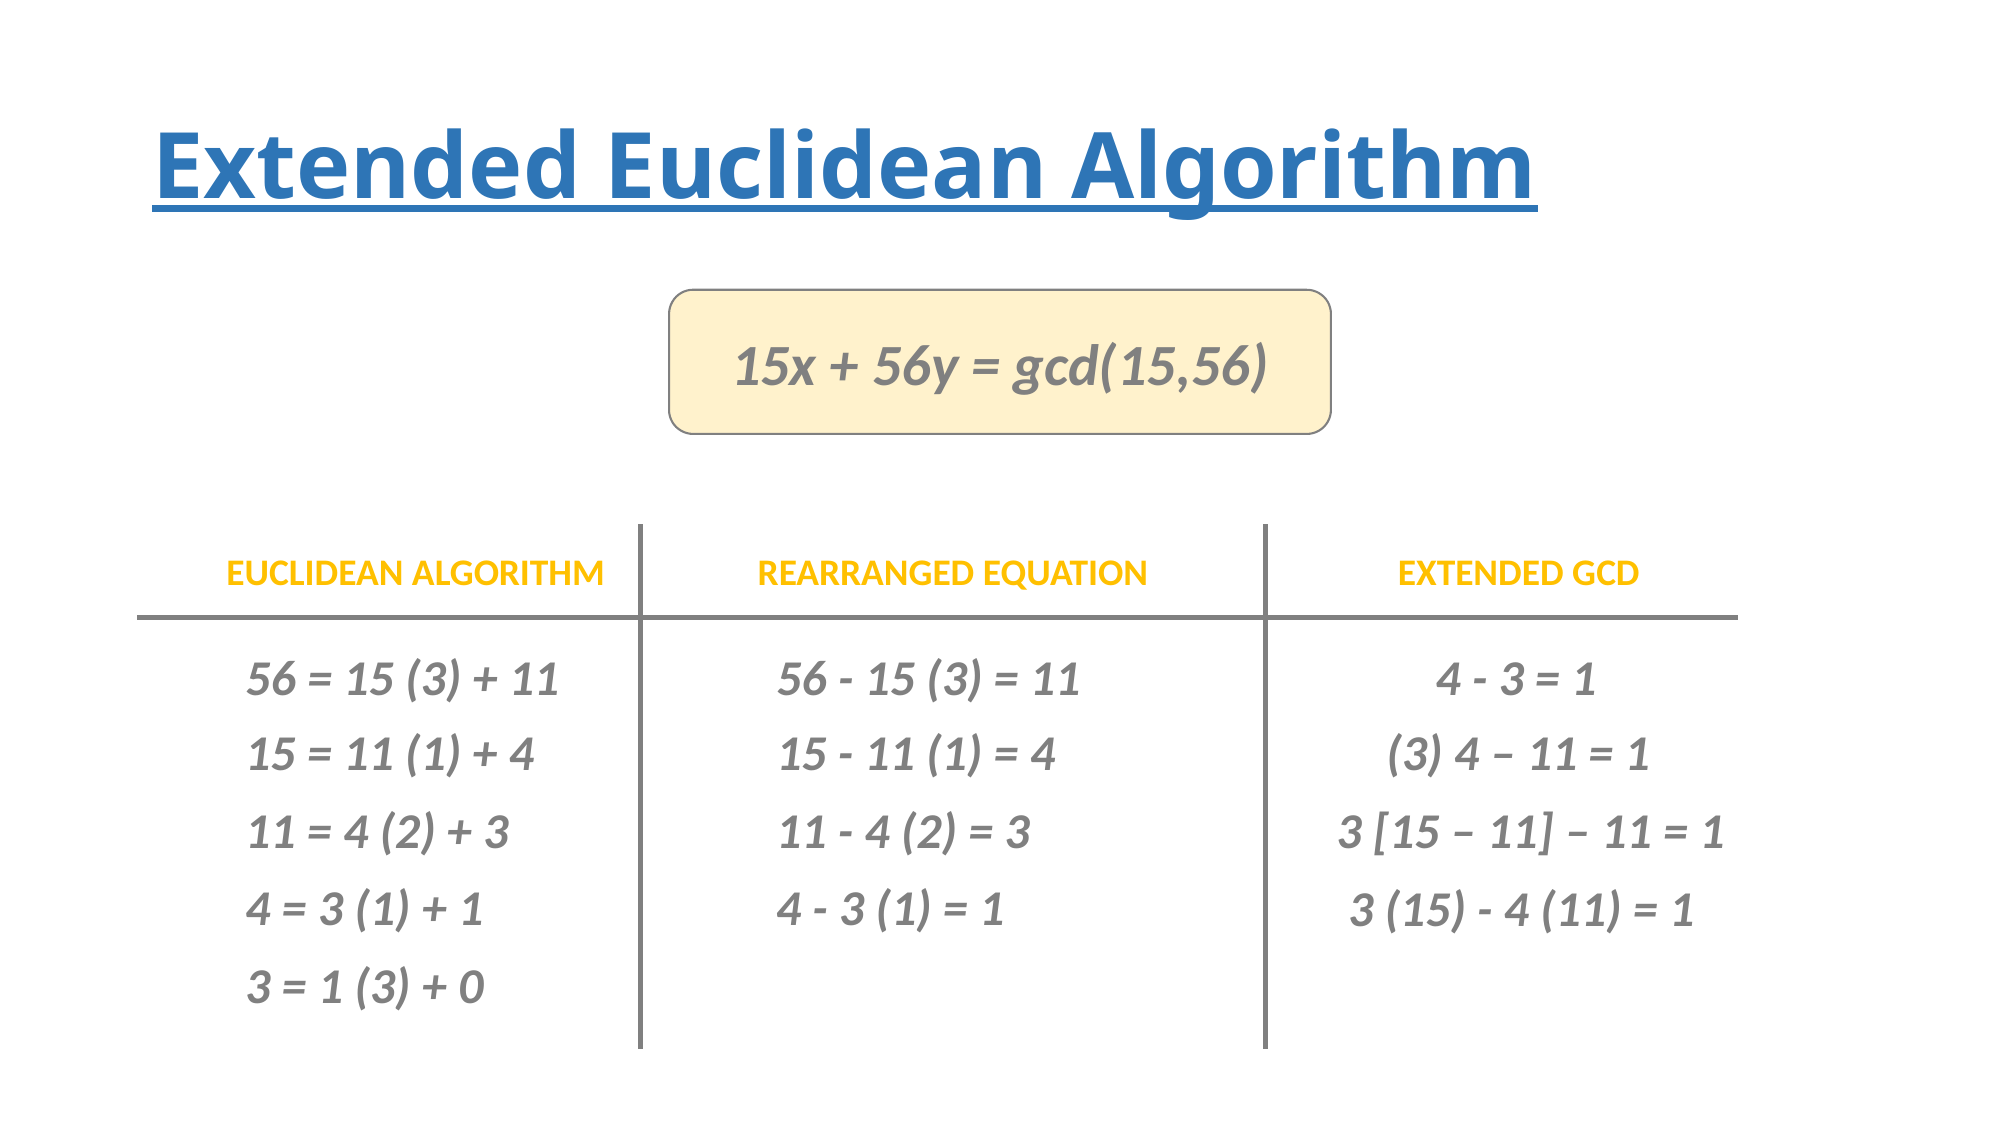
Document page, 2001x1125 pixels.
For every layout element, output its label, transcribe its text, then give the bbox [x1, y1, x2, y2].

text_box EUCLIDEAN ALGORITHM [211, 540, 621, 601]
text_box EXTENDED GCD [1383, 540, 1656, 601]
text_box 56 = 15 (3) + 11 [230, 637, 575, 713]
text_box 4 - 3 (1) = 1 [761, 867, 1020, 943]
text_box 11 = 4 (2) + 3 [230, 790, 524, 866]
title Extended Euclidean Algorithm [137, 59, 1863, 278]
text_box 15x + 56y = gcd(15,56) [668, 288, 1332, 435]
text_box 11 - 4 (2) = 3 [761, 790, 1045, 866]
text_box (3) 4 – 11 = 1 [1371, 713, 1666, 789]
text_box 3 = 1 (3) + 0 [230, 945, 499, 1021]
text_box 3 (15) - 4 (11) = 1 [1333, 868, 1710, 944]
text_box 4 = 3 (1) + 1 [230, 867, 499, 943]
text_box 3 [15 – 11] – 11 = 1 [1321, 790, 1740, 866]
text_box REARRANGED EQUATION [743, 540, 1164, 601]
text_box 4 - 3 = 1 [1420, 637, 1612, 713]
text_box 15 - 11 (1) = 4 [761, 713, 1071, 789]
text_box 15 = 11 (1) + 4 [230, 713, 549, 789]
text_box 56 - 15 (3) = 11 [761, 637, 1096, 713]
